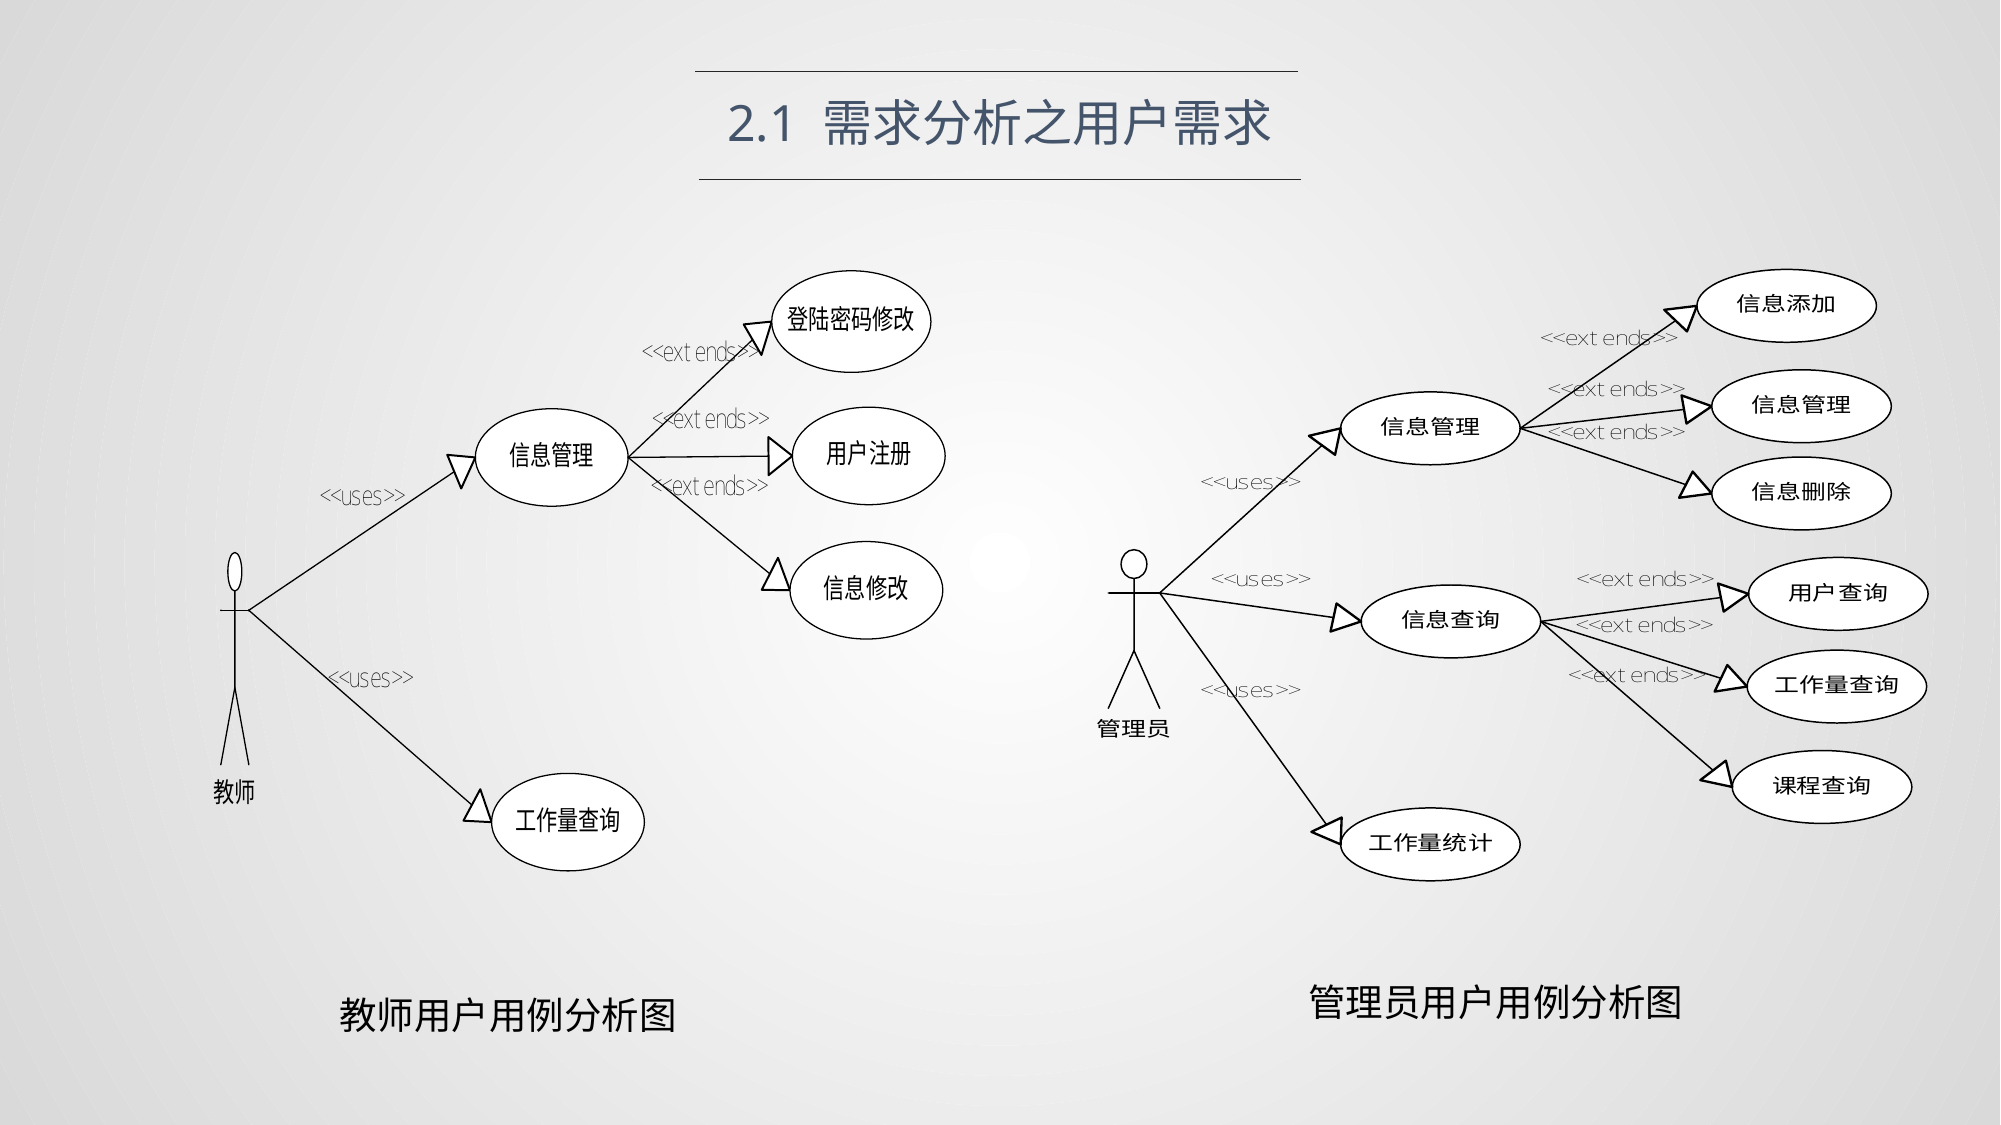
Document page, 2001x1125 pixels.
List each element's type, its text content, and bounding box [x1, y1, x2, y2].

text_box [1074, 265, 1934, 911]
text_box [194, 265, 950, 910]
text_box 管理员用户用例分析图 [1293, 971, 1715, 1032]
text_box 2.1 需求分析之用户需求 [712, 84, 1288, 160]
text_box 教师用户用例分析图 [324, 985, 746, 1045]
